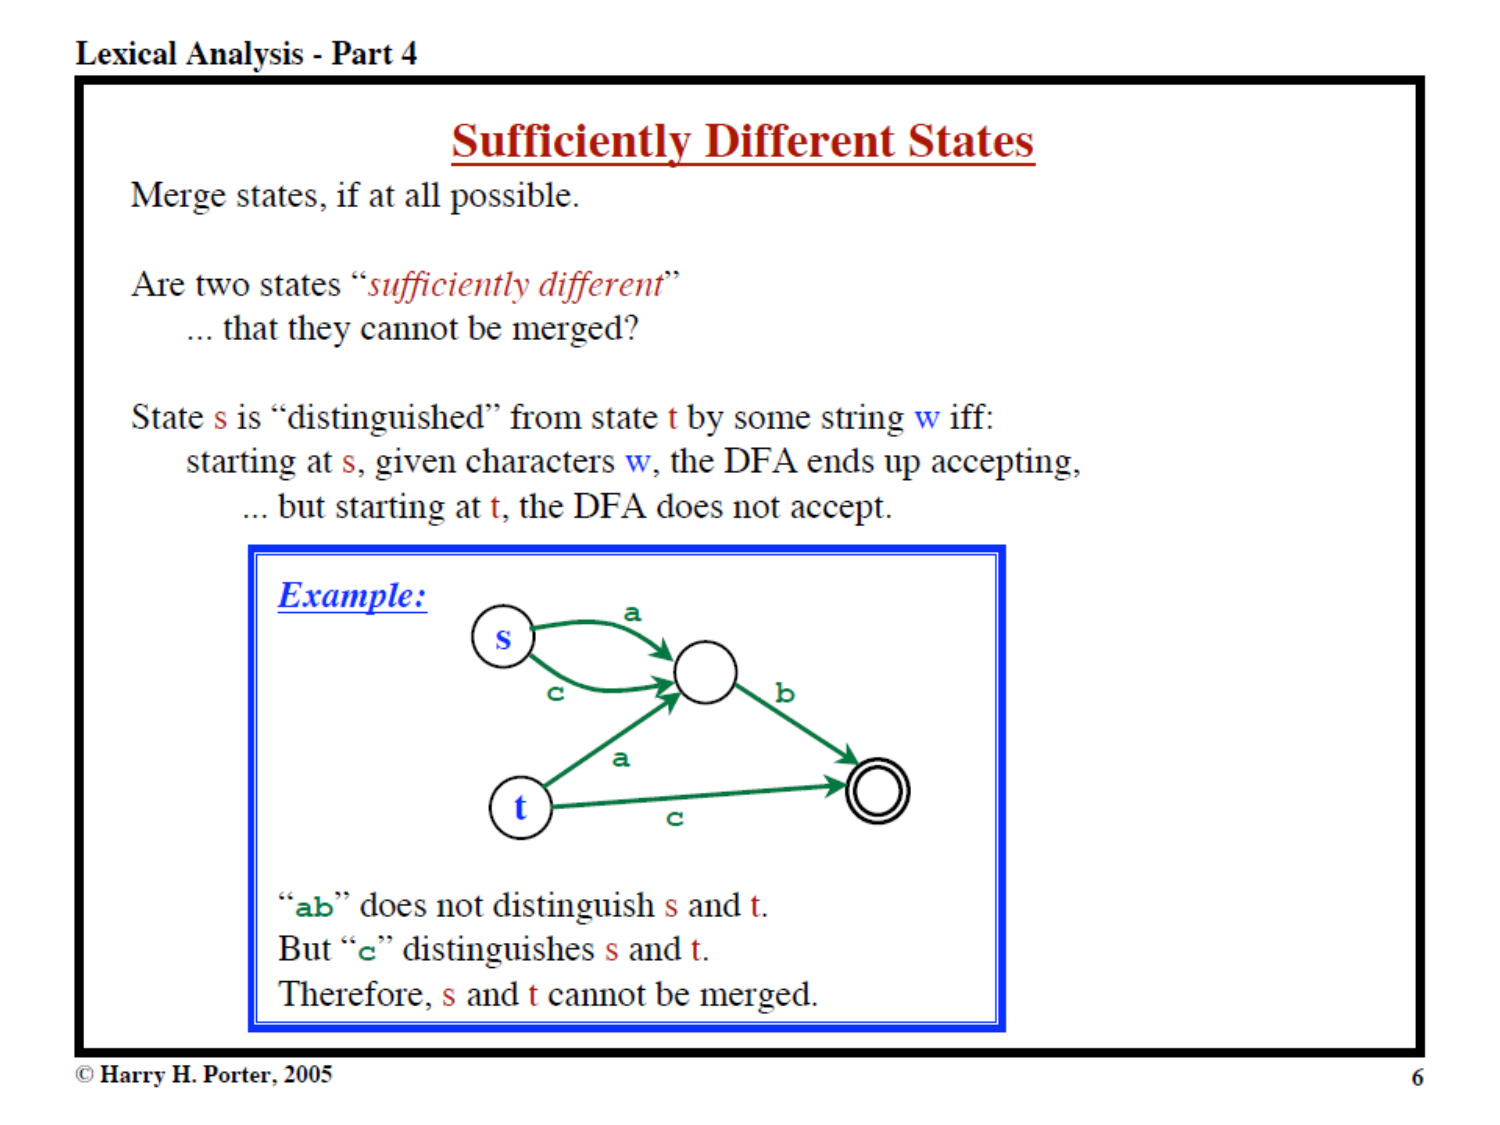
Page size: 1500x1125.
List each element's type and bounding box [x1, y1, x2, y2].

picture [70, 35, 1430, 1090]
